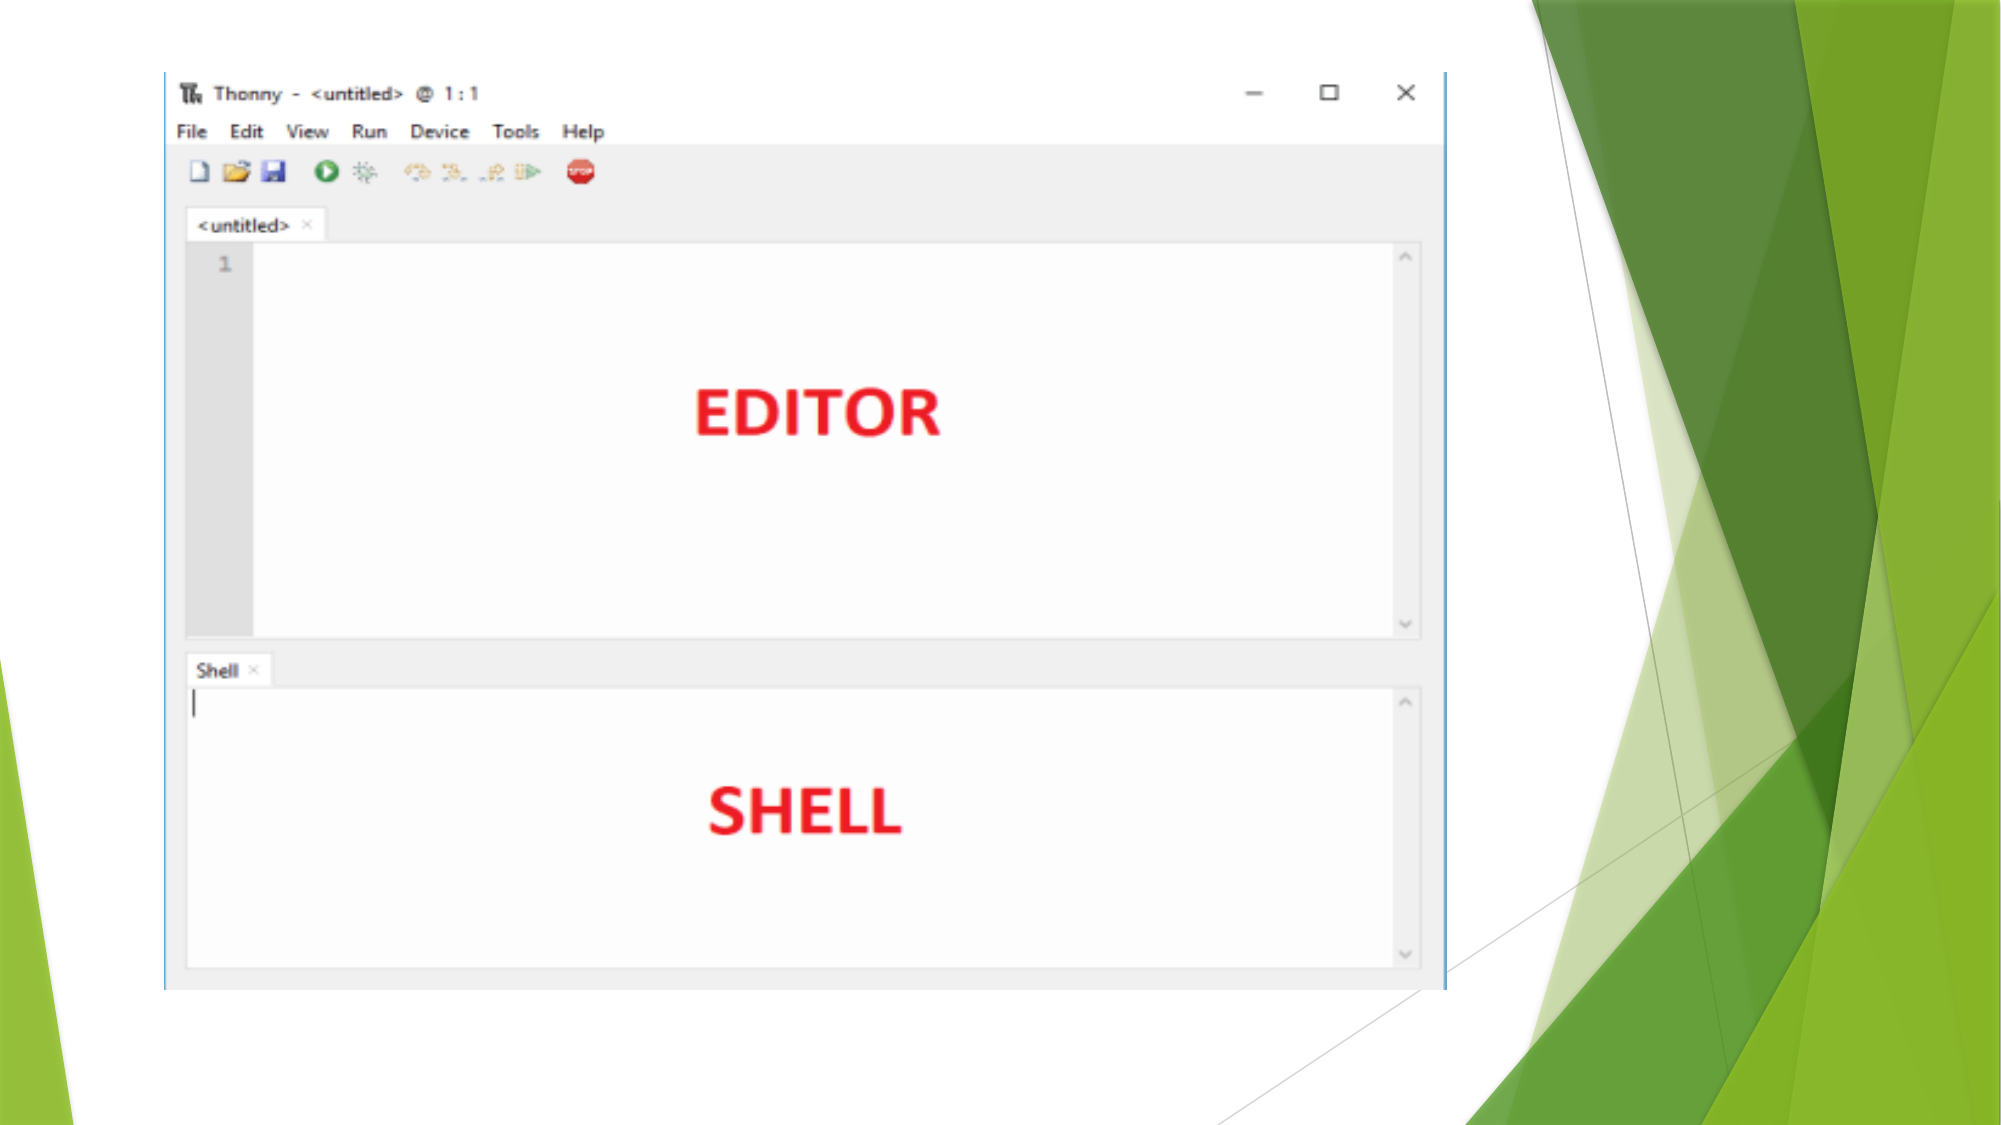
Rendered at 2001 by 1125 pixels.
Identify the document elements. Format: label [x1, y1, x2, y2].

picture [163, 71, 1448, 991]
text_box [48, 29, 2000, 105]
